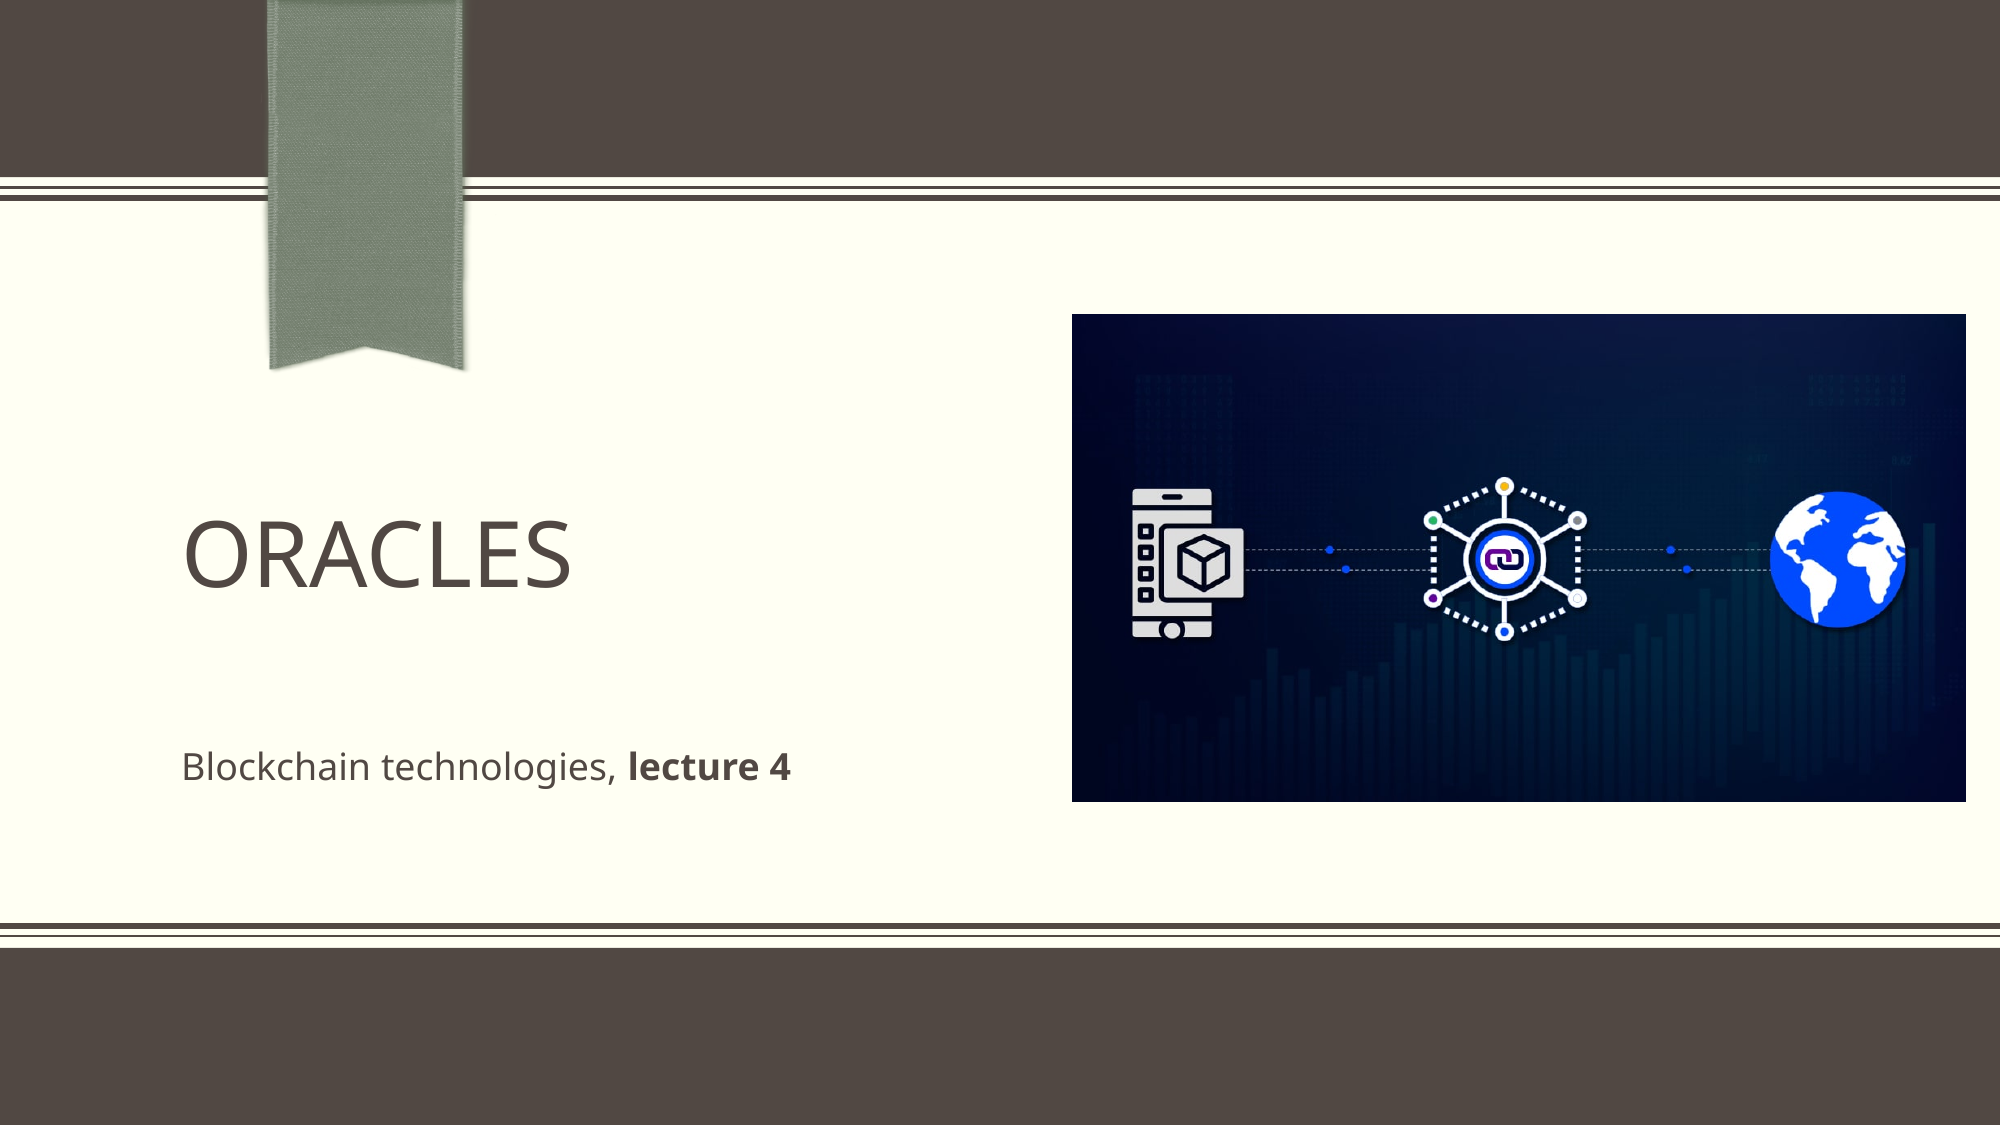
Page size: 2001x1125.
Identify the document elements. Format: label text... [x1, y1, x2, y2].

picture [1072, 314, 1966, 802]
title ORACLES [181, 376, 1066, 740]
subtitle Blockchain technologies, lecture 4 [181, 740, 1122, 897]
